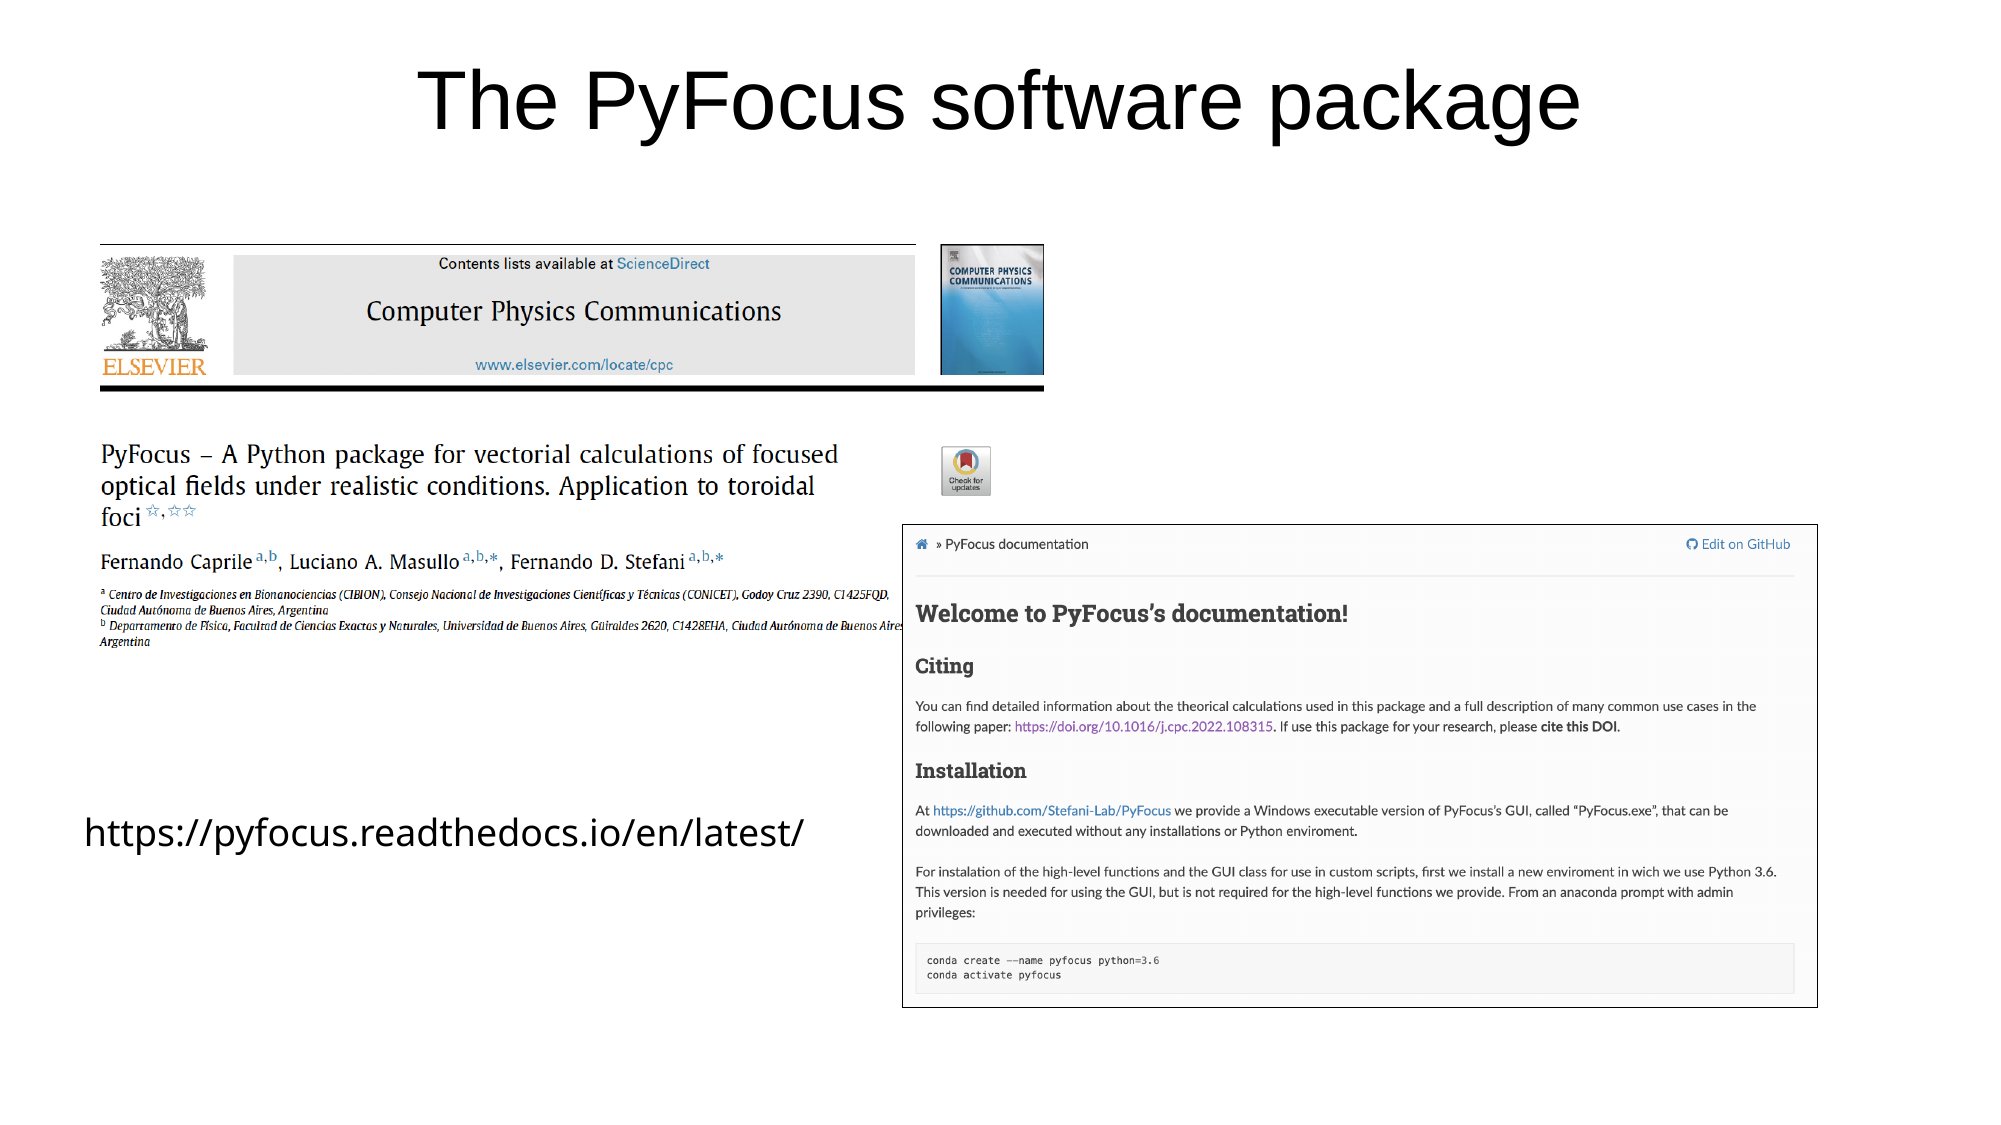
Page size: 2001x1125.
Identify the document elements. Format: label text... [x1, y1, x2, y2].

picture [74, 231, 1818, 1008]
text_box https://pyfocus.readthedocs.io/en/latest/ [69, 801, 902, 862]
title The PyFocus software package [0, 0, 2000, 211]
